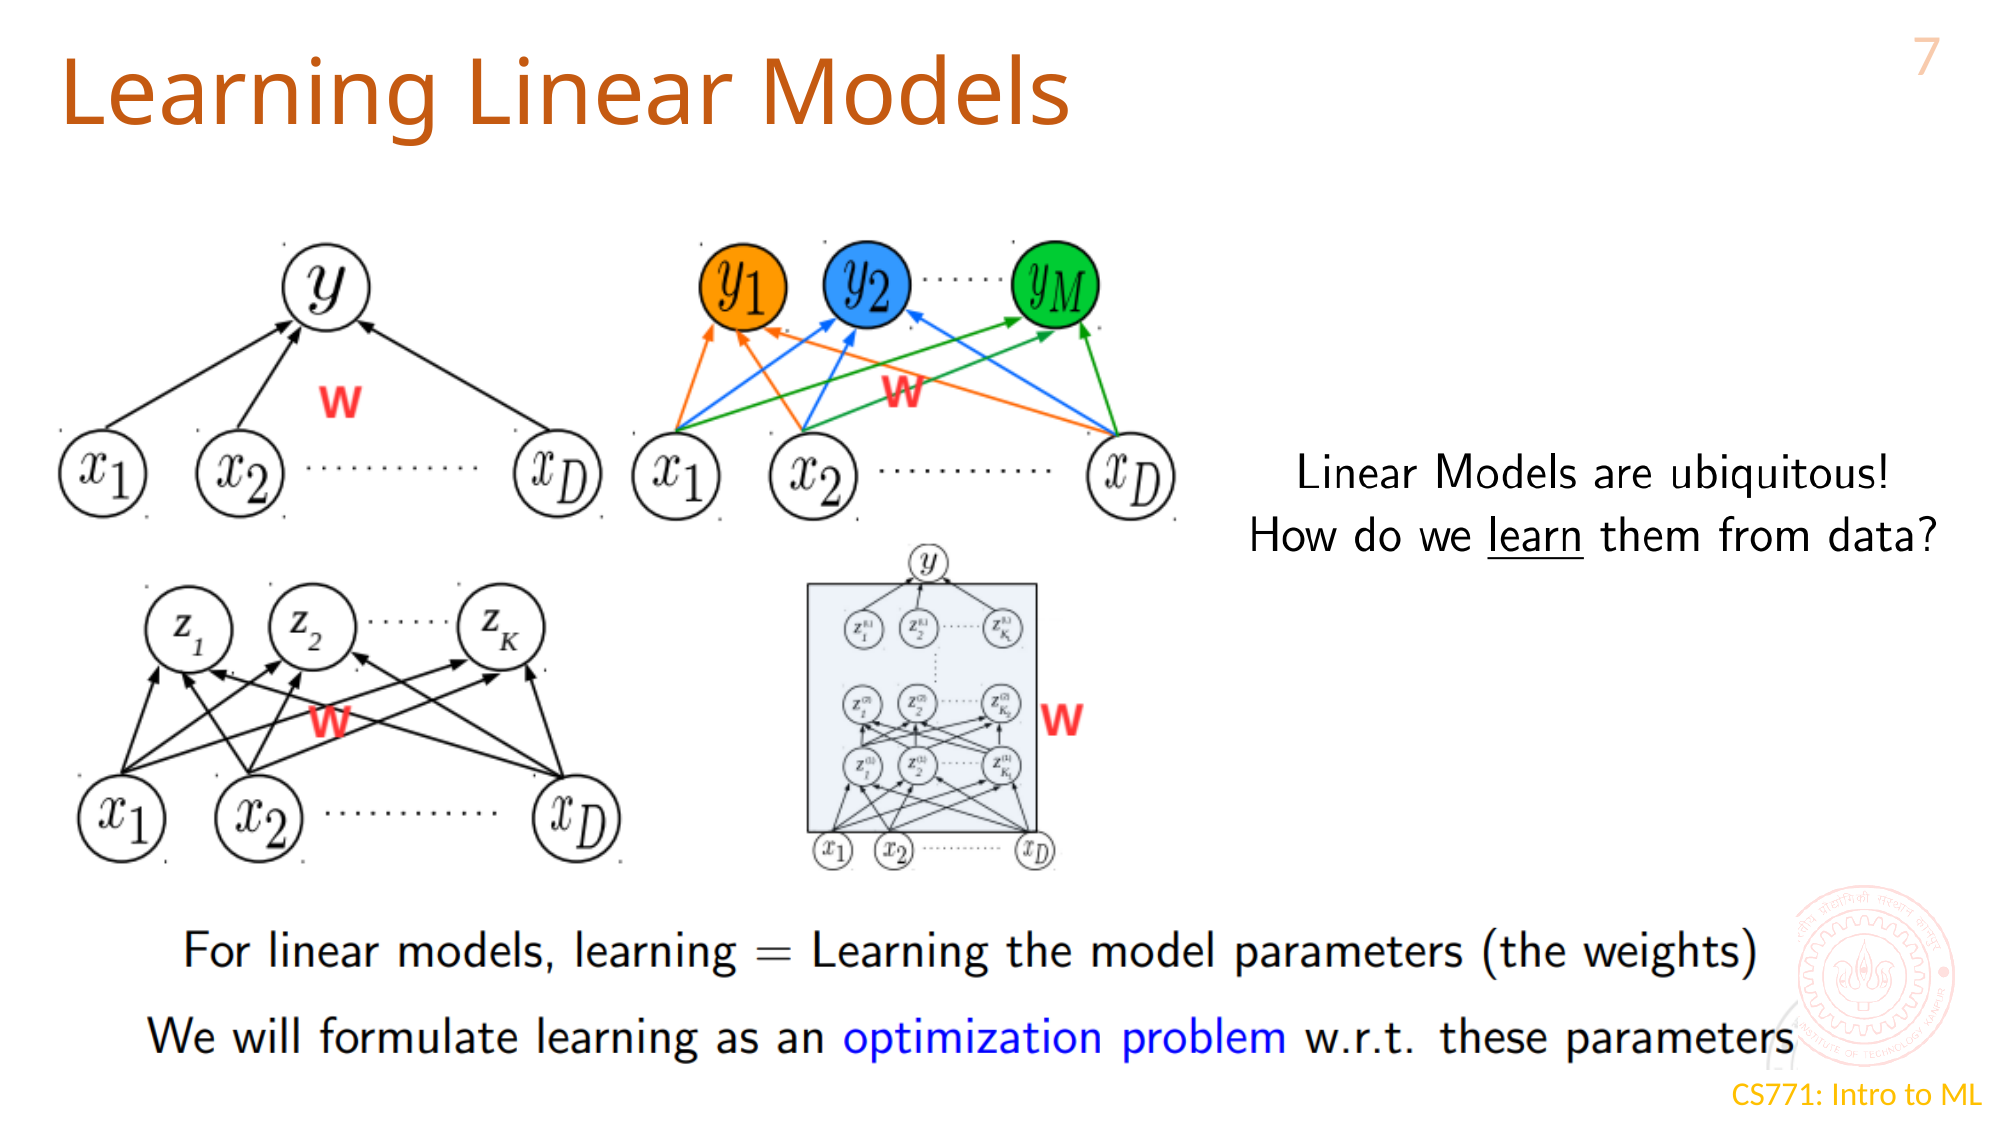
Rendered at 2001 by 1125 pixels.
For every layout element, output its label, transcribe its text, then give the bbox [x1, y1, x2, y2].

text_box 7 [1857, 22, 1957, 83]
title Learning Linear Models [43, 27, 1970, 163]
picture [1226, 449, 1957, 563]
picture [0, 207, 1799, 1070]
